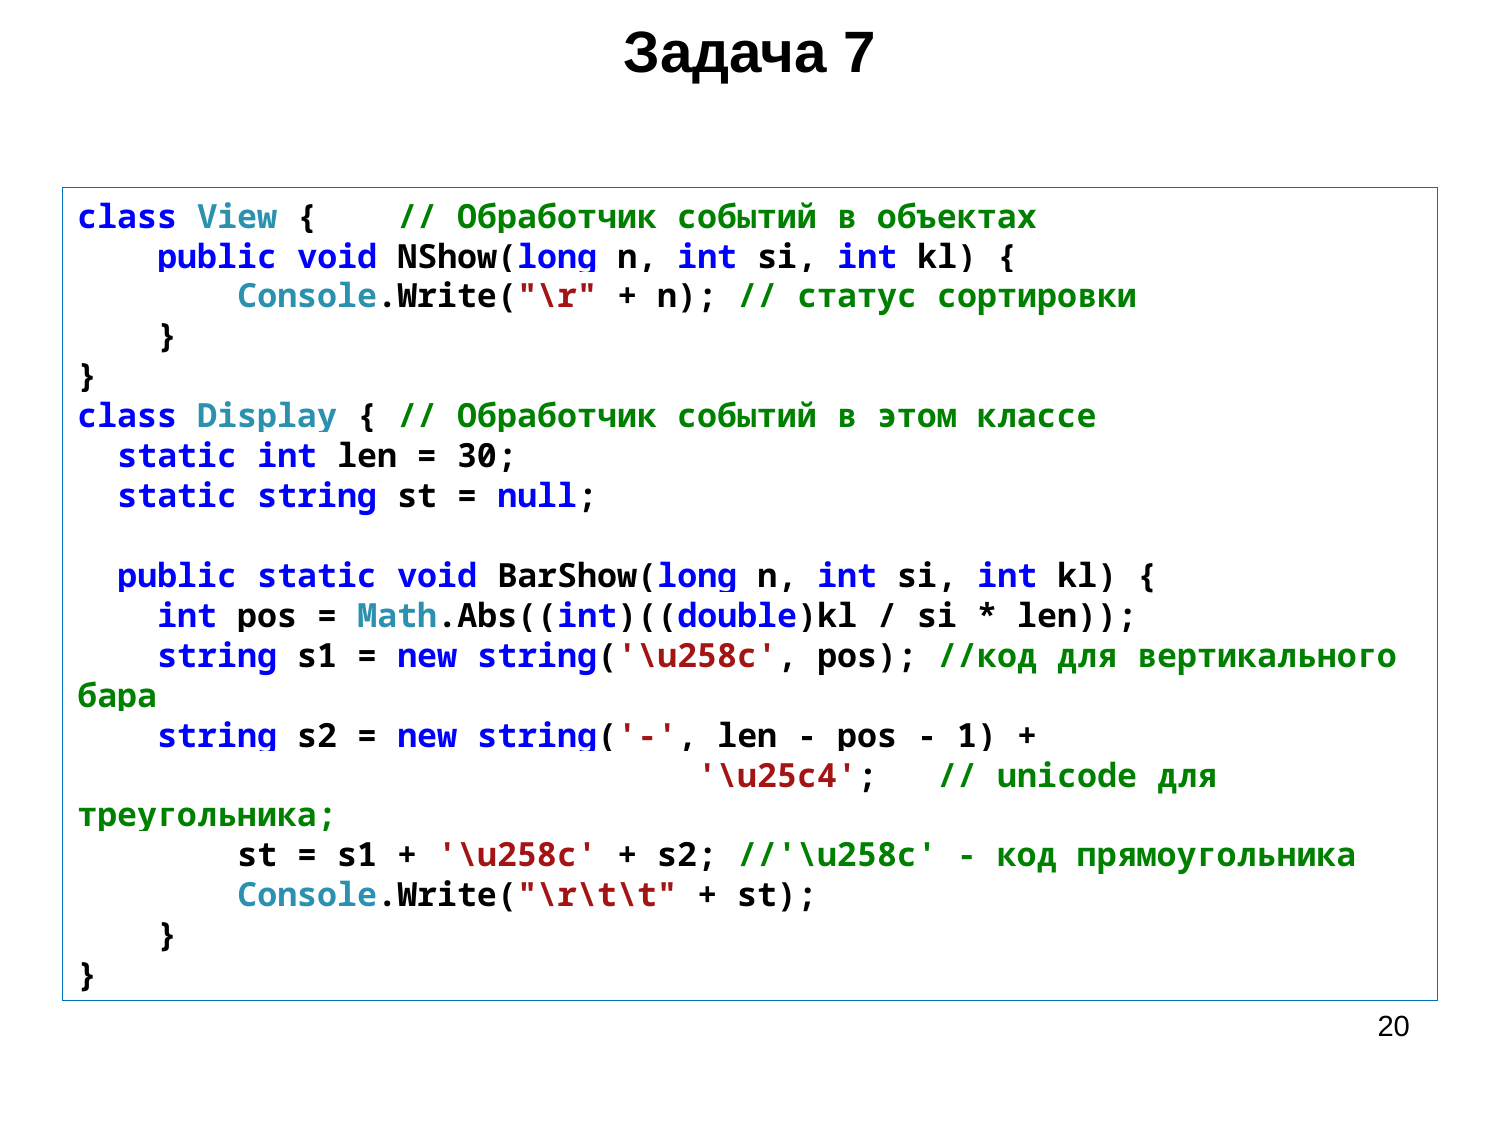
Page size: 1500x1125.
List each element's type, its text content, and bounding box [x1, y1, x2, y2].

text_box Задача 7 [74, 6, 1425, 91]
text_box class View { // Обработчик событий в объектах public void NShow(long n, int si, int kl) { Console.Write("\r" + n); // статус сортировки } } class Display { // Обработчик событий в этом классе static int len = 30; static string st = null; public static void BarShow(long n, int si, int kl) { int pos = Math.Abs((int)((double)kl / si * len)); string s1 = new string('\u258c', pos); //код для вертикального бара string s2 = new string('-', len - pos - 1) + '\u25c4'; // unicode для треугольника; st = s1 + '\u258c' + s2; //'\u258c' - код прямоугольника Console.Write("\r\t\t" + st); } } [62, 187, 1438, 1001]
slide_number 20 [1074, 1001, 1426, 1079]
